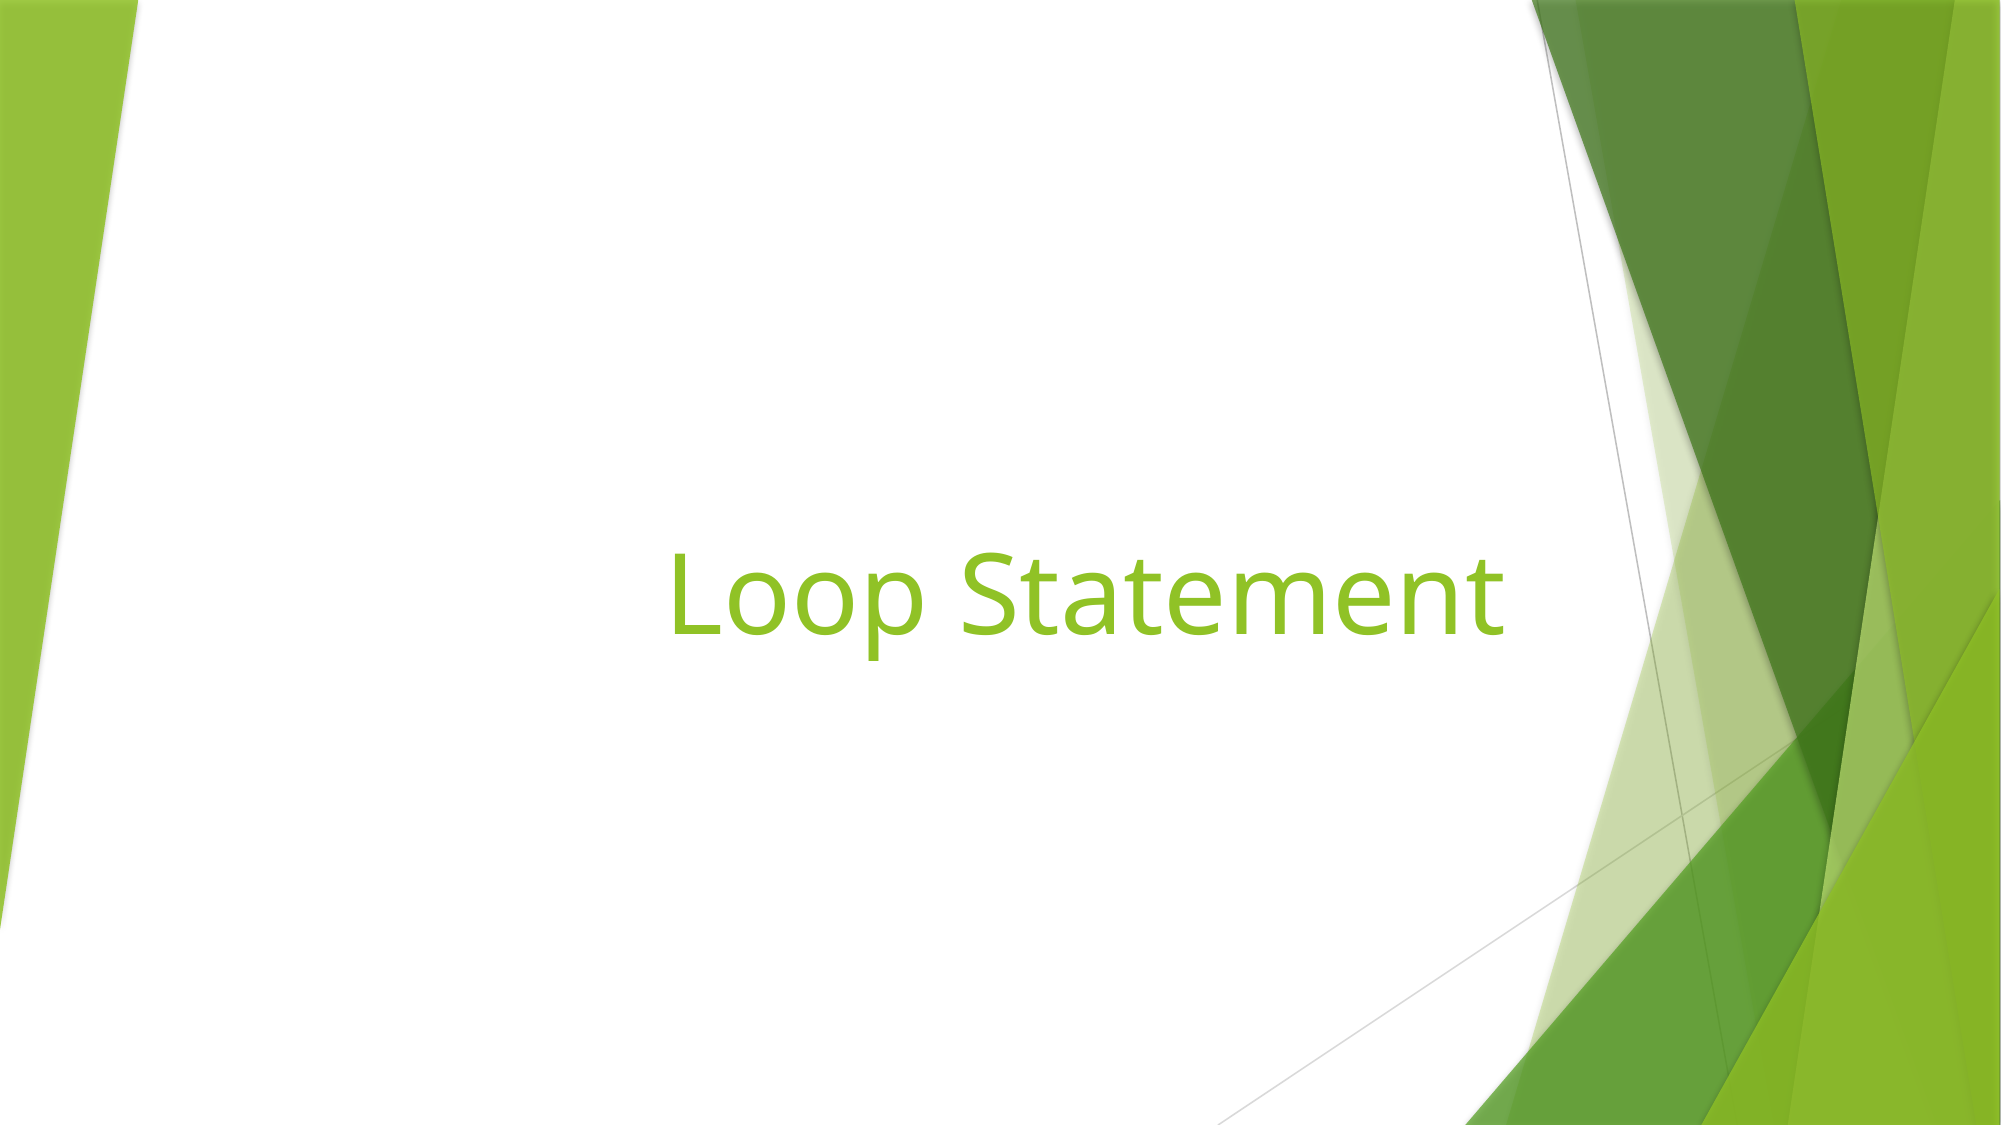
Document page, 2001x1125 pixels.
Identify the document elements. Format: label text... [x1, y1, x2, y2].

title Loop Statement [247, 394, 1522, 665]
